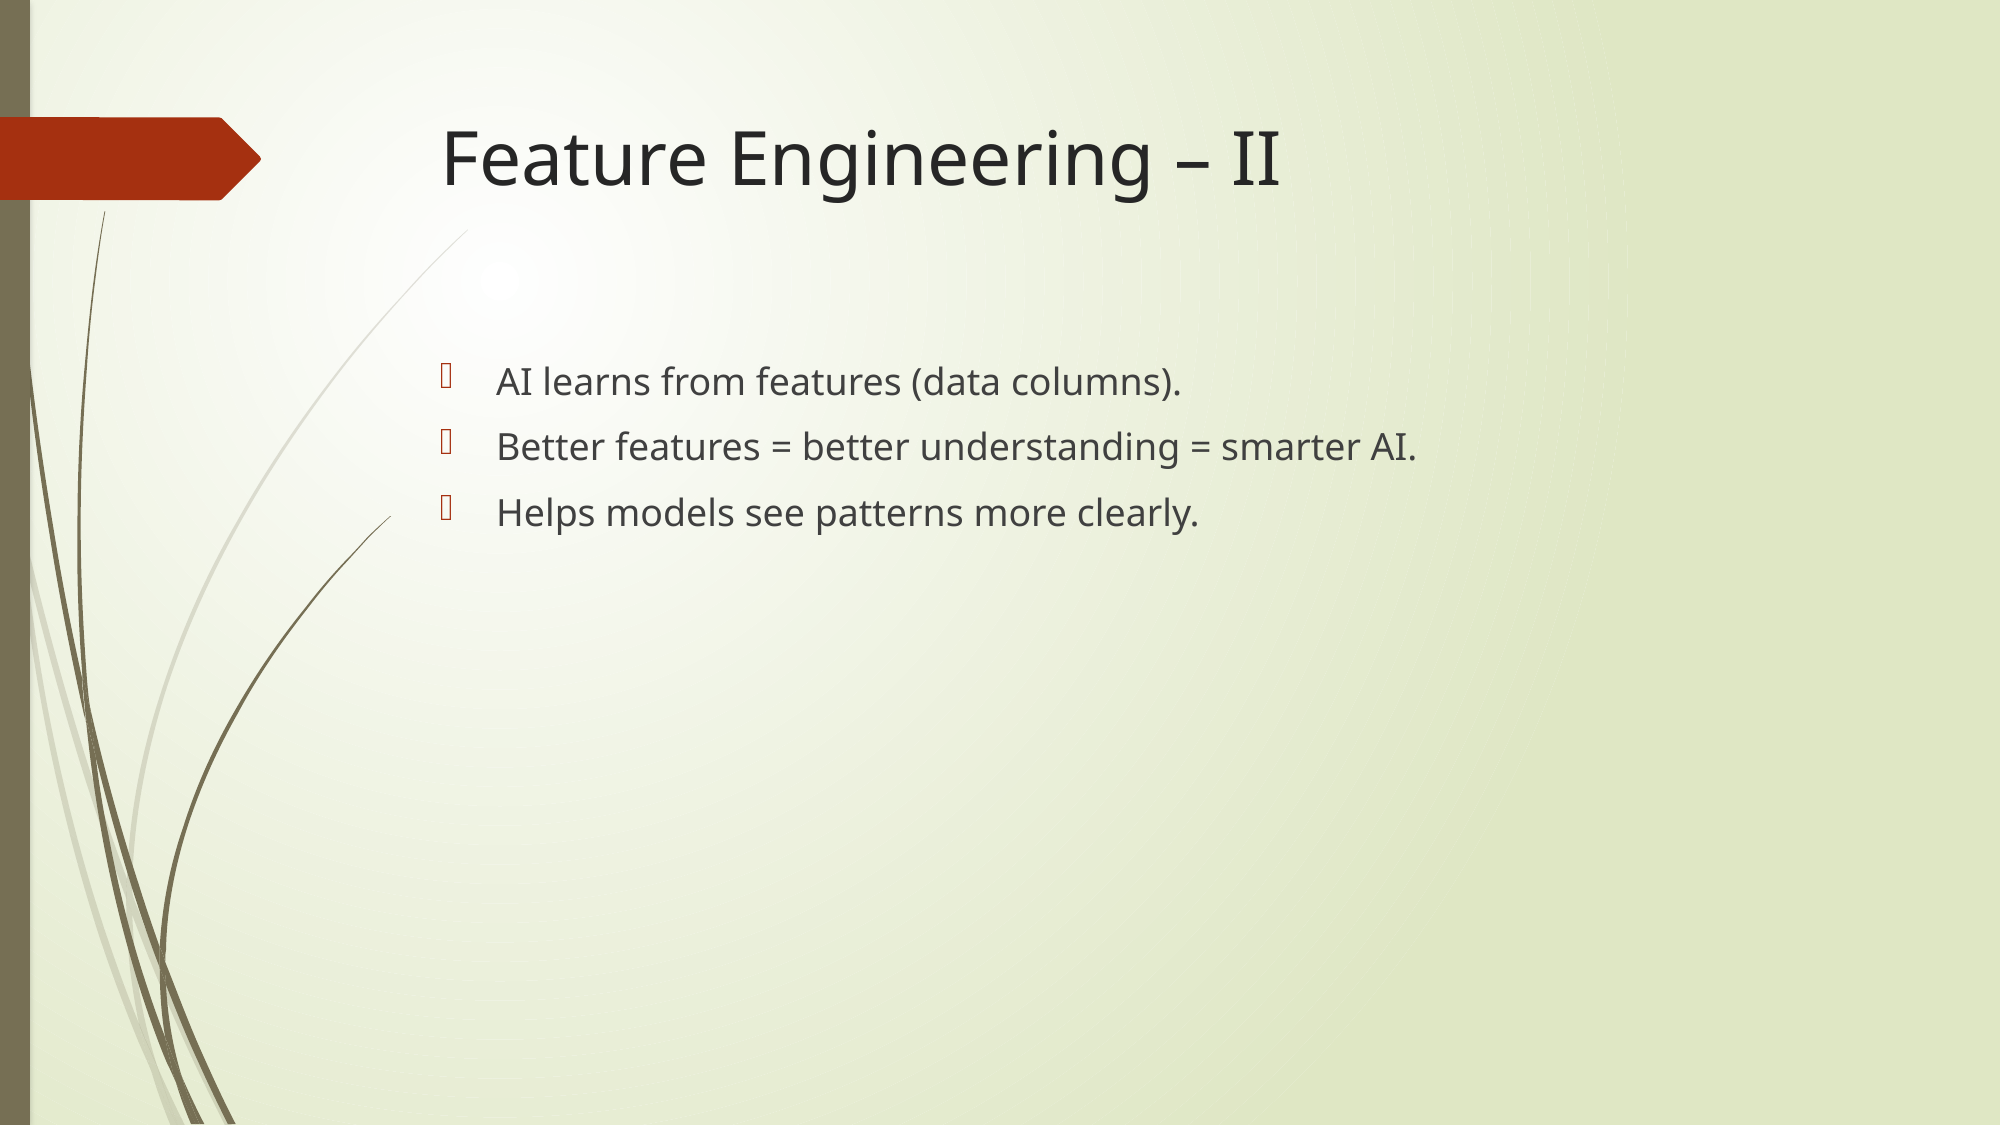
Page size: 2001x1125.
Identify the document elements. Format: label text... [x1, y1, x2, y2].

title Feature Engineering – II [425, 102, 1888, 313]
list AI learns from features (data columns). Better features = better understanding = smarter AI. Helps models see patterns more clearly. [424, 350, 1888, 970]
